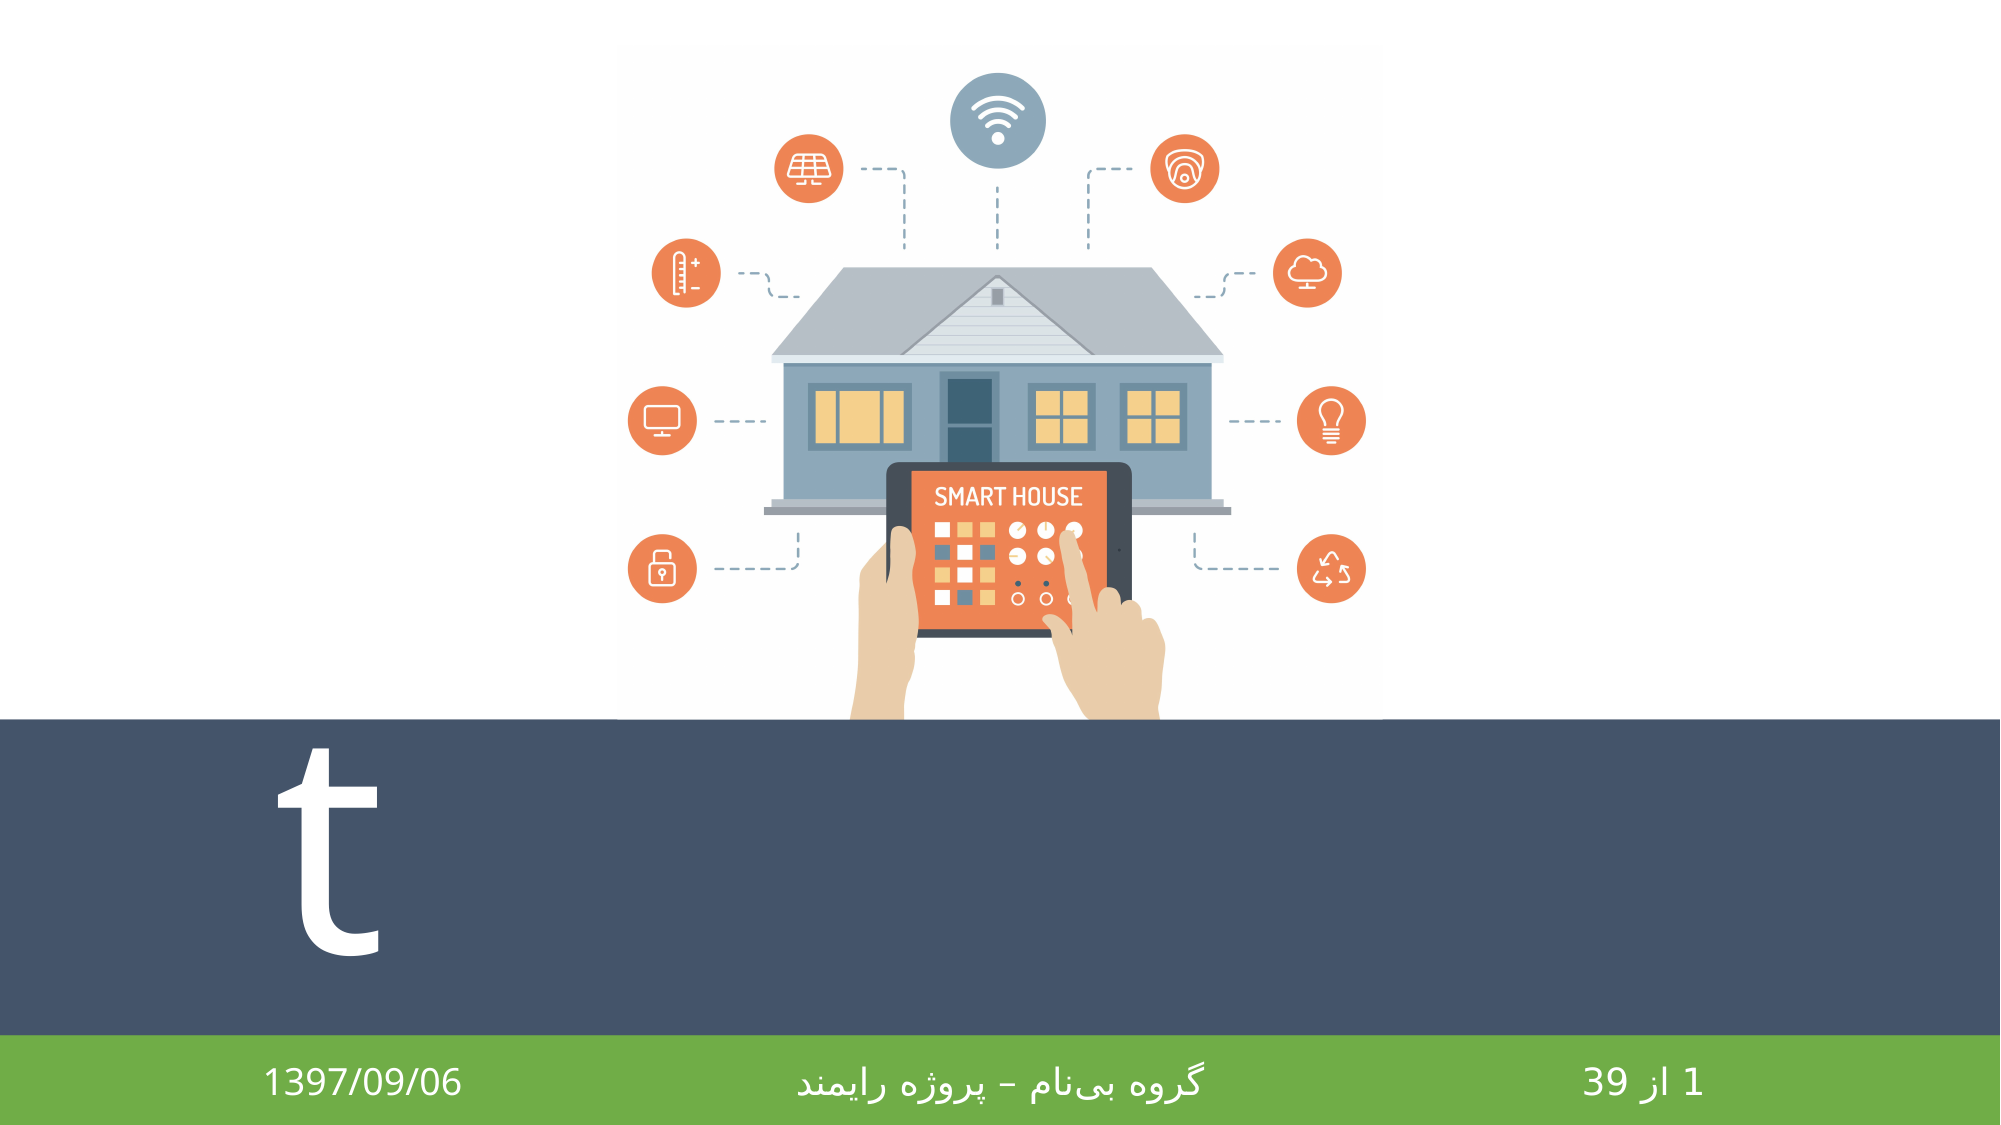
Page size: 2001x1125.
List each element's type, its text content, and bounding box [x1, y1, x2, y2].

title t [258, 671, 1742, 987]
text_box [0, 719, 2000, 1036]
picture [617, 45, 1383, 720]
